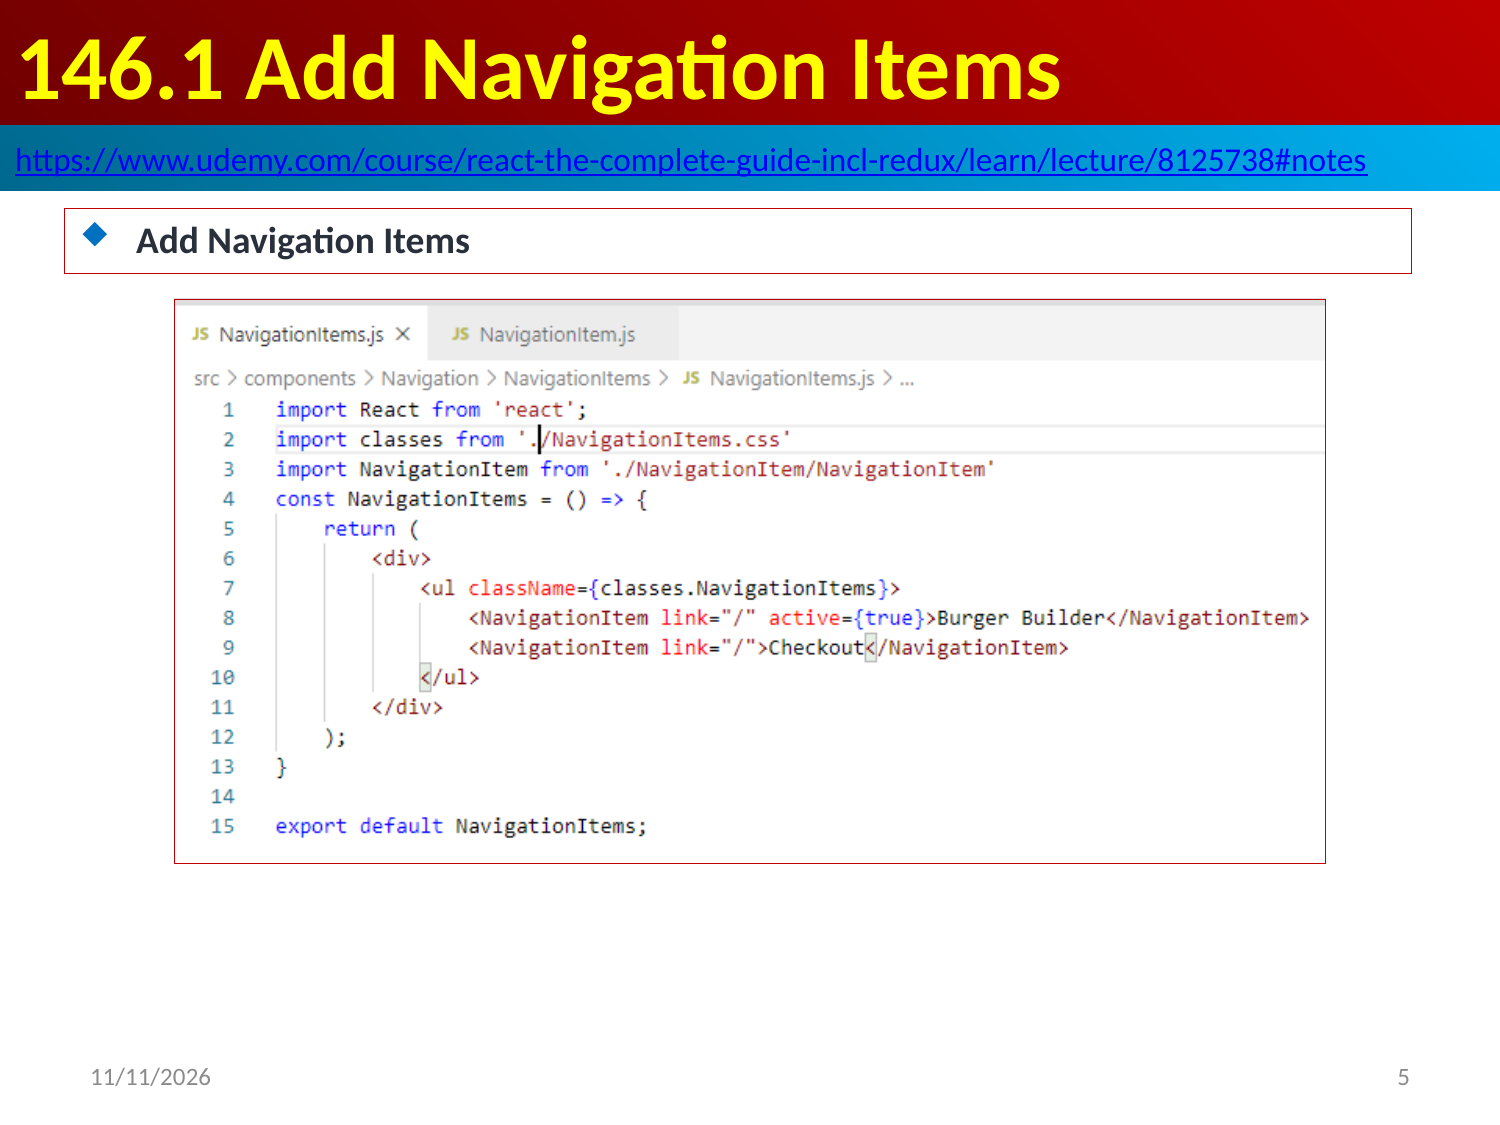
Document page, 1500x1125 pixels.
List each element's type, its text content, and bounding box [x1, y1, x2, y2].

text_box https://www.udemy.com/course/react-the-complete-guide-incl-redux/learn/lecture/8125738#notes [0, 125, 1500, 191]
slide_number 5 [1074, 1042, 1425, 1109]
title 146.1 Add Navigation Items [0, 0, 1500, 125]
picture [173, 298, 1326, 864]
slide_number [75, 1042, 425, 1109]
subtitle Add Navigation Items [64, 208, 1412, 274]
